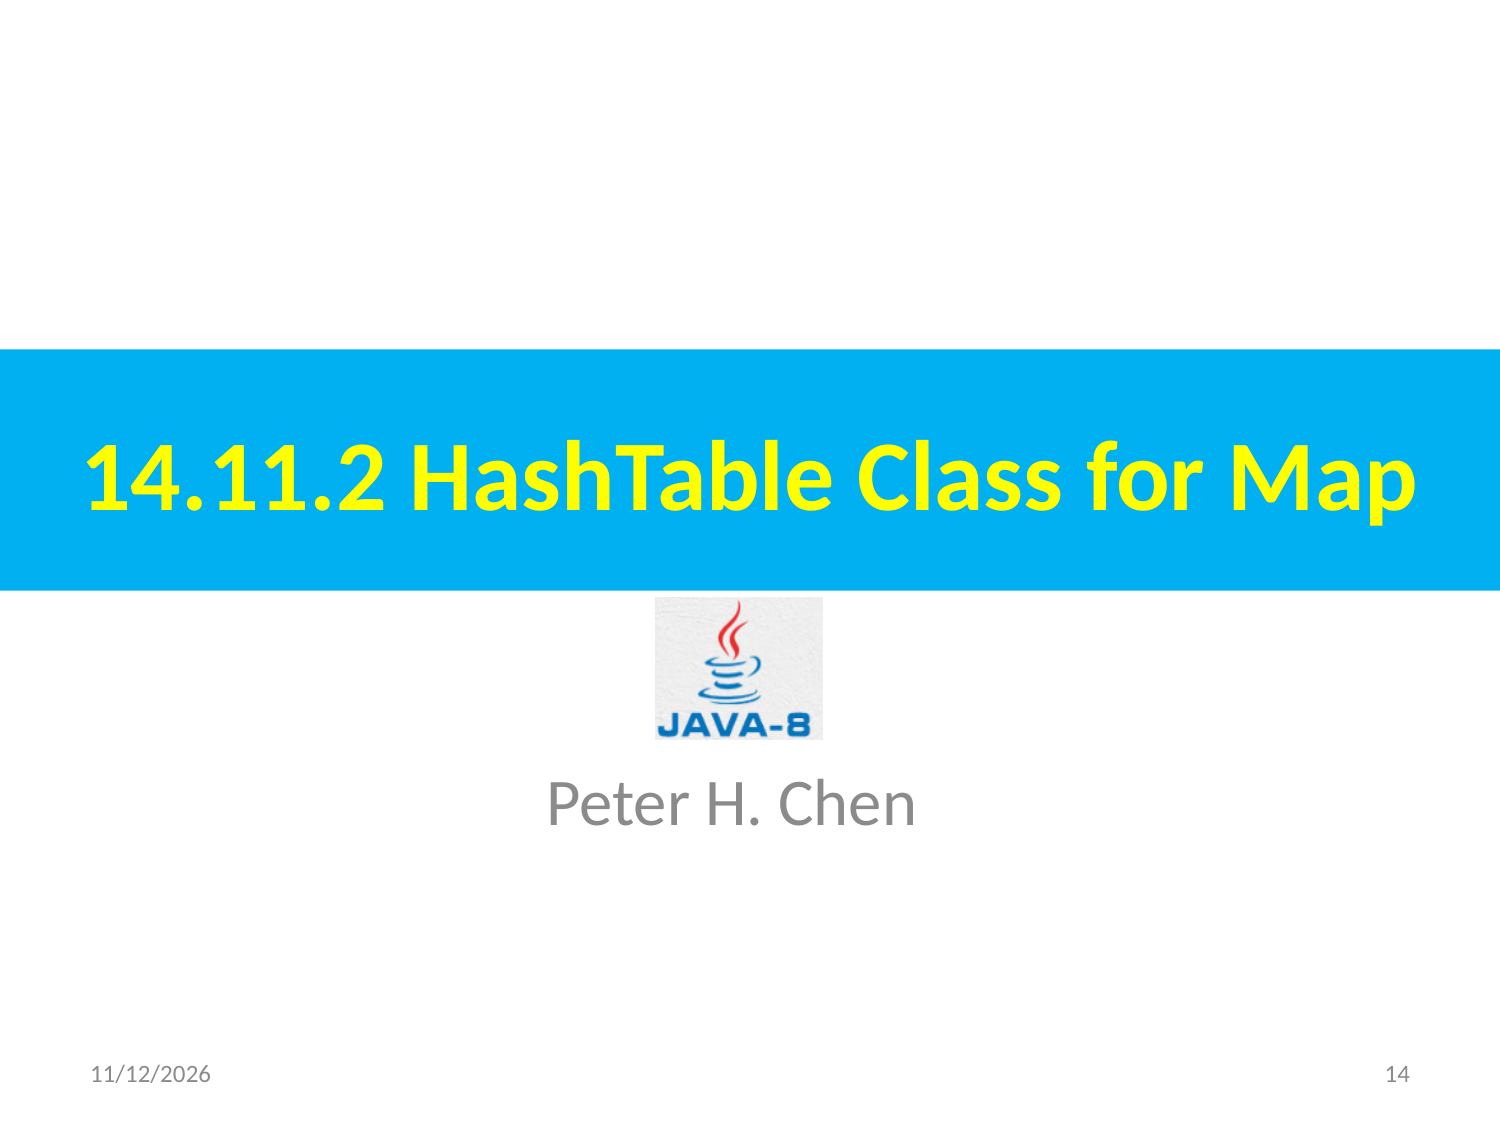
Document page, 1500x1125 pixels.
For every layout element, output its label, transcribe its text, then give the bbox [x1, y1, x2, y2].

picture [655, 597, 823, 740]
subtitle Peter H. Chen [206, 751, 1257, 866]
slide_number 14 [1074, 1042, 1425, 1103]
title 14.11.2 HashTable Class for Map [0, 349, 1500, 591]
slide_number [75, 1042, 425, 1103]
